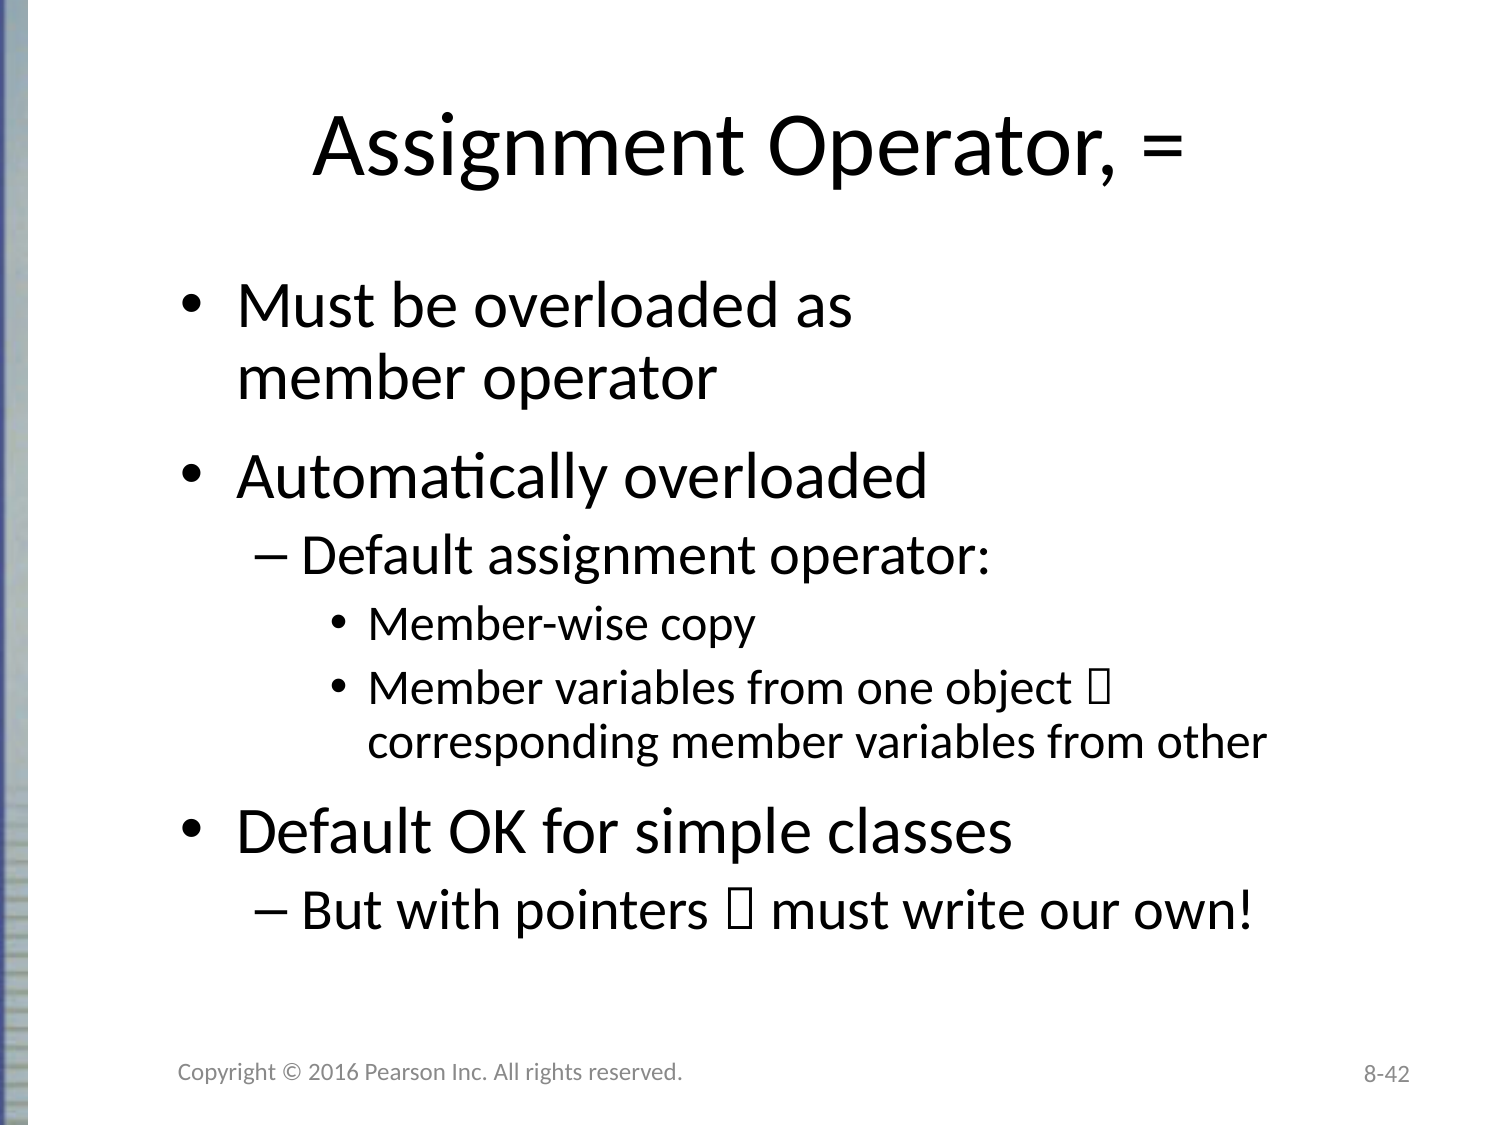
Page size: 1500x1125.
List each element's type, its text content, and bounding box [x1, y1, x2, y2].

footer Copyright © 2016 Pearson Inc. All rights reserved. [75, 1040, 788, 1100]
list Must be overloaded as member operator Automatically overloaded Default assignment operator: Member-wise copy Member variables from one object  corresponding member variables from other Default OK for simple classes But with pointers  must write our own! [164, 262, 1447, 1022]
title Assignment Operator, = [75, 45, 1425, 233]
picture [0, 0, 28, 1125]
slide_number 8-42 [1074, 1042, 1425, 1103]
